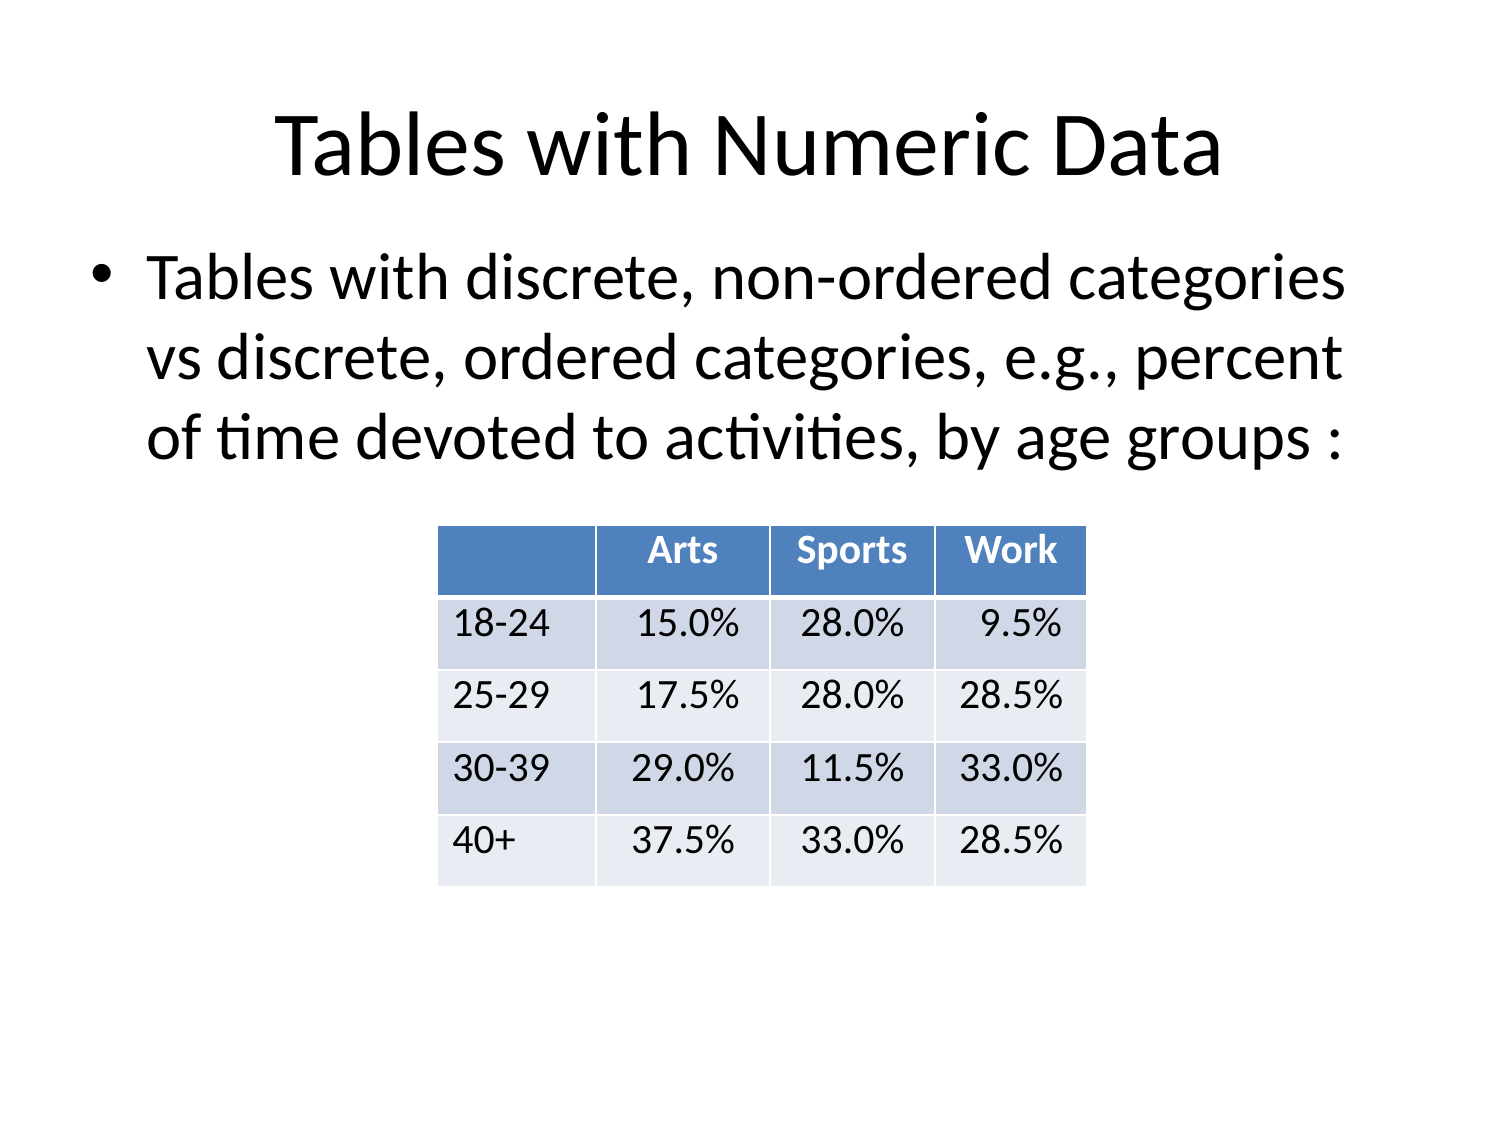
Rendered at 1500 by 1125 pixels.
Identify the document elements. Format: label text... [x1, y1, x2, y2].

table_cell 40+ [438, 816, 595, 886]
table_cell 28.5% [936, 671, 1086, 741]
table_cell 33.0% [936, 743, 1086, 814]
table_header Work [936, 526, 1086, 595]
table_cell 28.0% [771, 600, 934, 669]
table_cell 15.0% [597, 600, 769, 669]
title Tables with Numeric Data [75, 45, 1425, 224]
table_cell 18-24 [438, 600, 595, 669]
table_header Arts [597, 526, 769, 595]
list Tables with discrete, non-ordered categories vs discrete, ordered categories, e.g., percent of time devoted to activities, by age groups : [75, 224, 1425, 968]
table_cell 30-39 [438, 743, 595, 814]
table_cell 9.5% [936, 600, 1086, 669]
table_cell 17.5% [597, 671, 769, 741]
table_cell 37.5% [597, 816, 769, 886]
table_header [438, 526, 595, 595]
table_header Sports [771, 526, 934, 595]
table_cell 29.0% [597, 743, 769, 814]
table_cell 28.5% [936, 816, 1086, 886]
table_cell 28.0% [771, 671, 934, 741]
table_cell 33.0% [771, 816, 934, 886]
table_cell 25-29 [438, 671, 595, 741]
table_cell 11.5% [771, 743, 934, 814]
